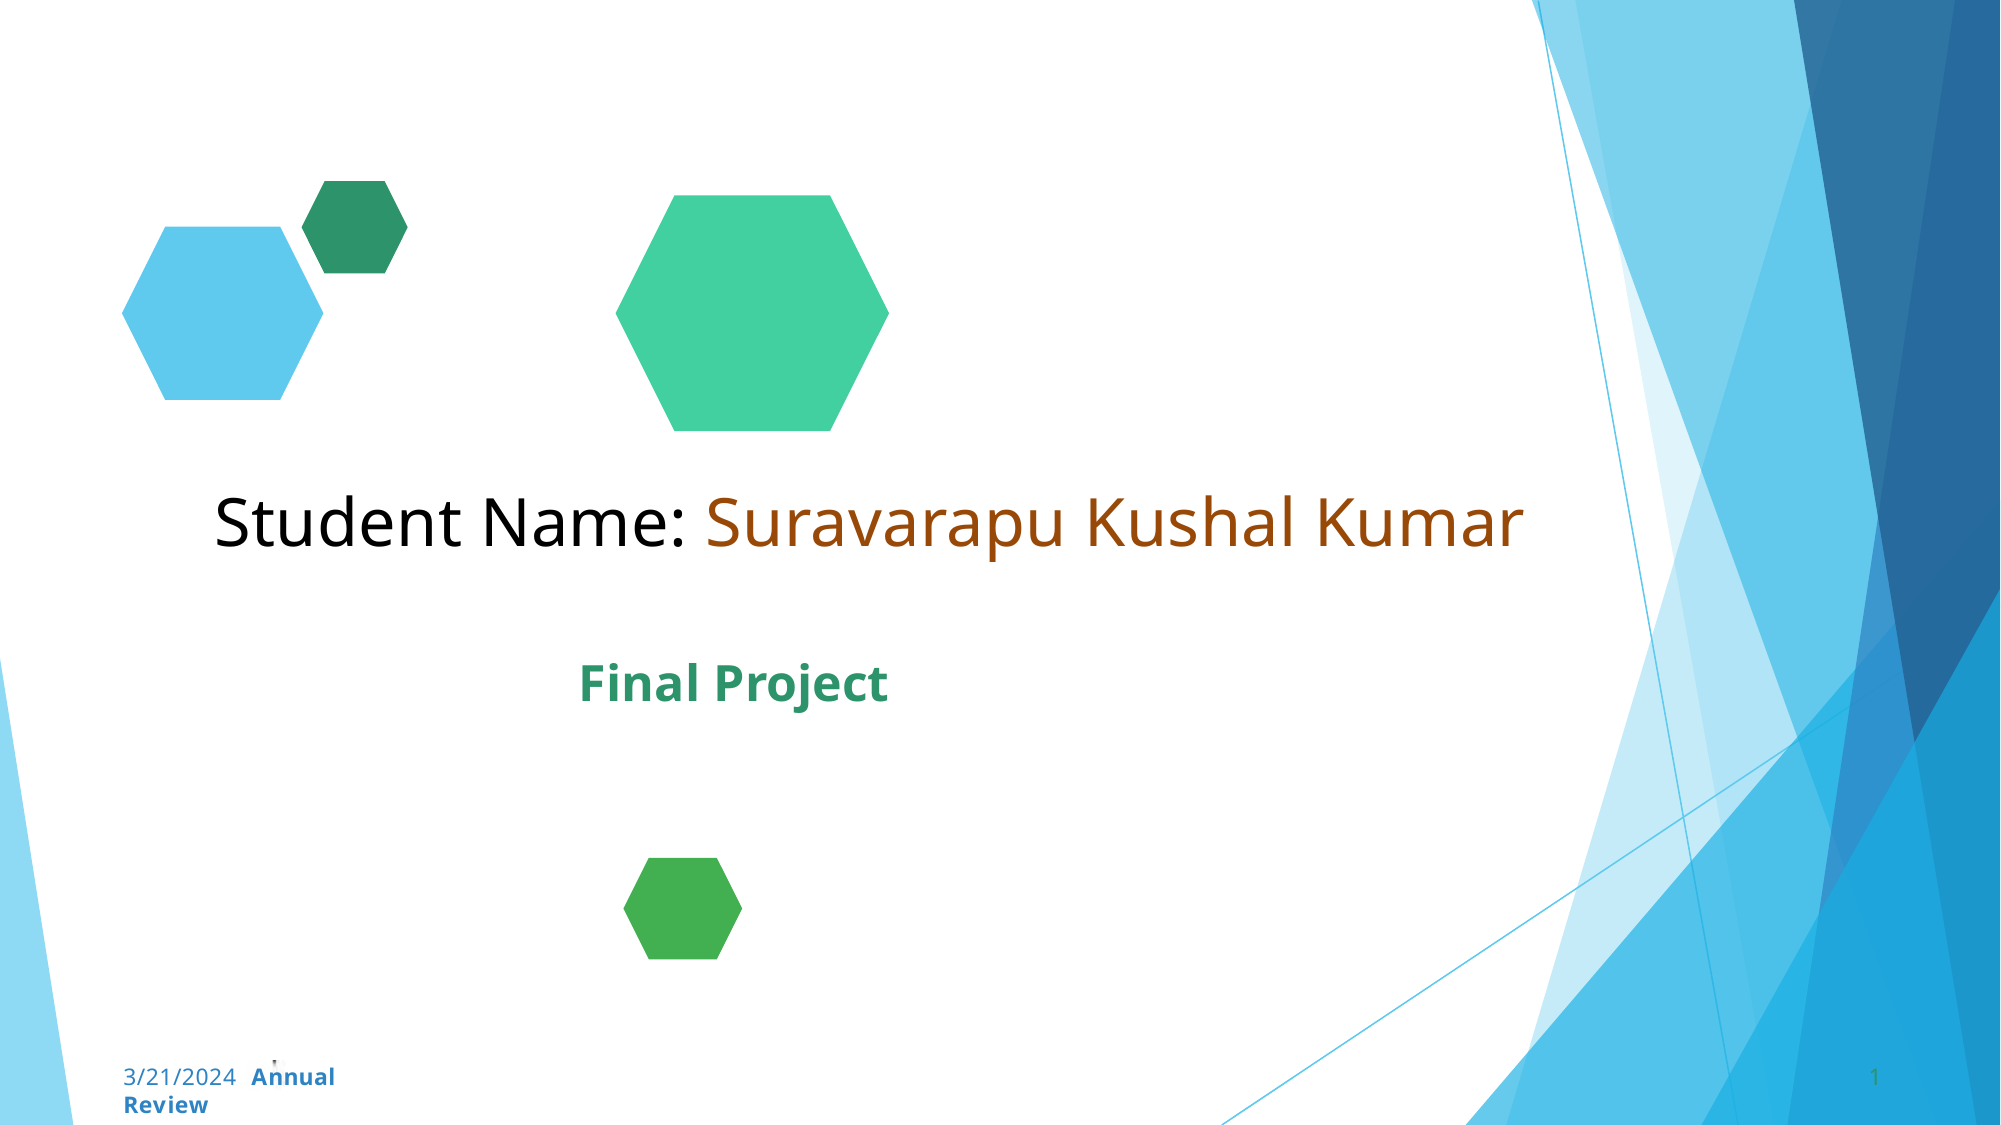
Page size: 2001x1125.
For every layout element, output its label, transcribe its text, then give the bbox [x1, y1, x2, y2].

text_box [615, 195, 890, 432]
text_box [623, 857, 743, 960]
picture [110, 1060, 463, 1094]
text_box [121, 180, 408, 401]
slide_number 1 [1862, 1061, 1888, 1125]
title Student Name: Suravarapu Kushal Kumar [0, 477, 1625, 669]
text_box Final Project [576, 649, 929, 712]
text_box 3/21/2024 Annual Review [121, 1103, 417, 1118]
